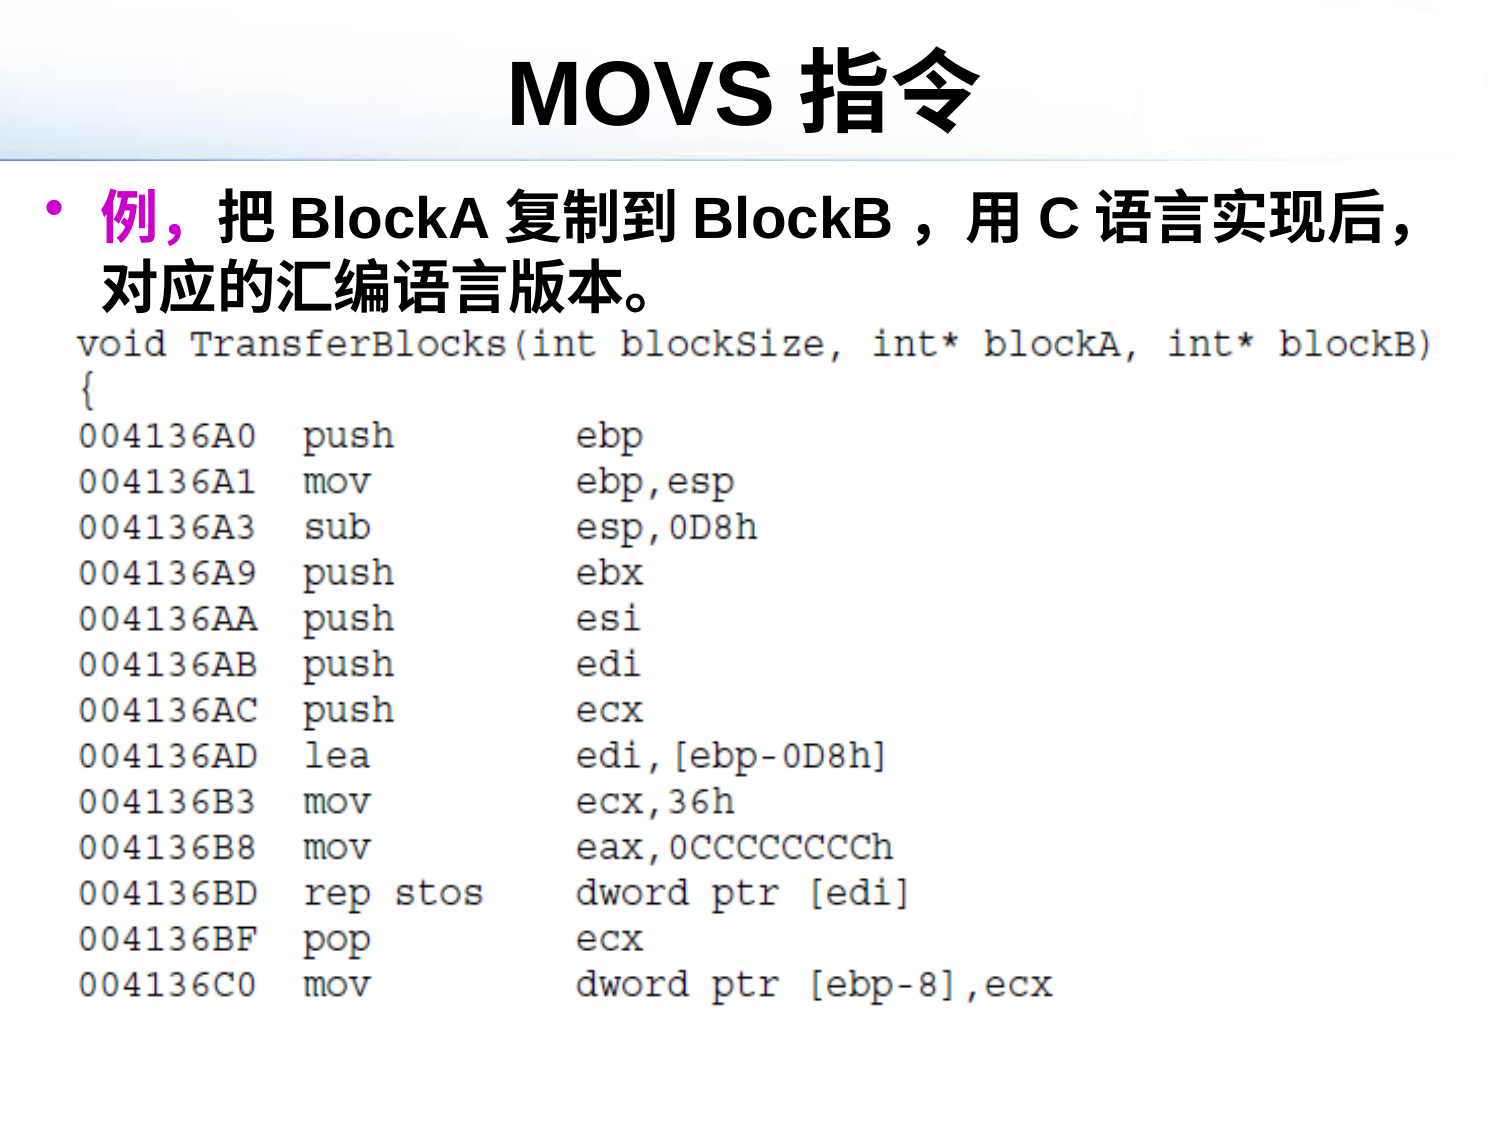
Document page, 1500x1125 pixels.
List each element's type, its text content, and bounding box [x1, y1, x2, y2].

picture [0, 0, 1500, 161]
list 例，把BlockA复制到BlockB，用C语言实现后，对应的汇编语言版本。 [29, 172, 1471, 338]
picture [76, 326, 1436, 1012]
title MOVS指令 [29, 31, 1459, 147]
